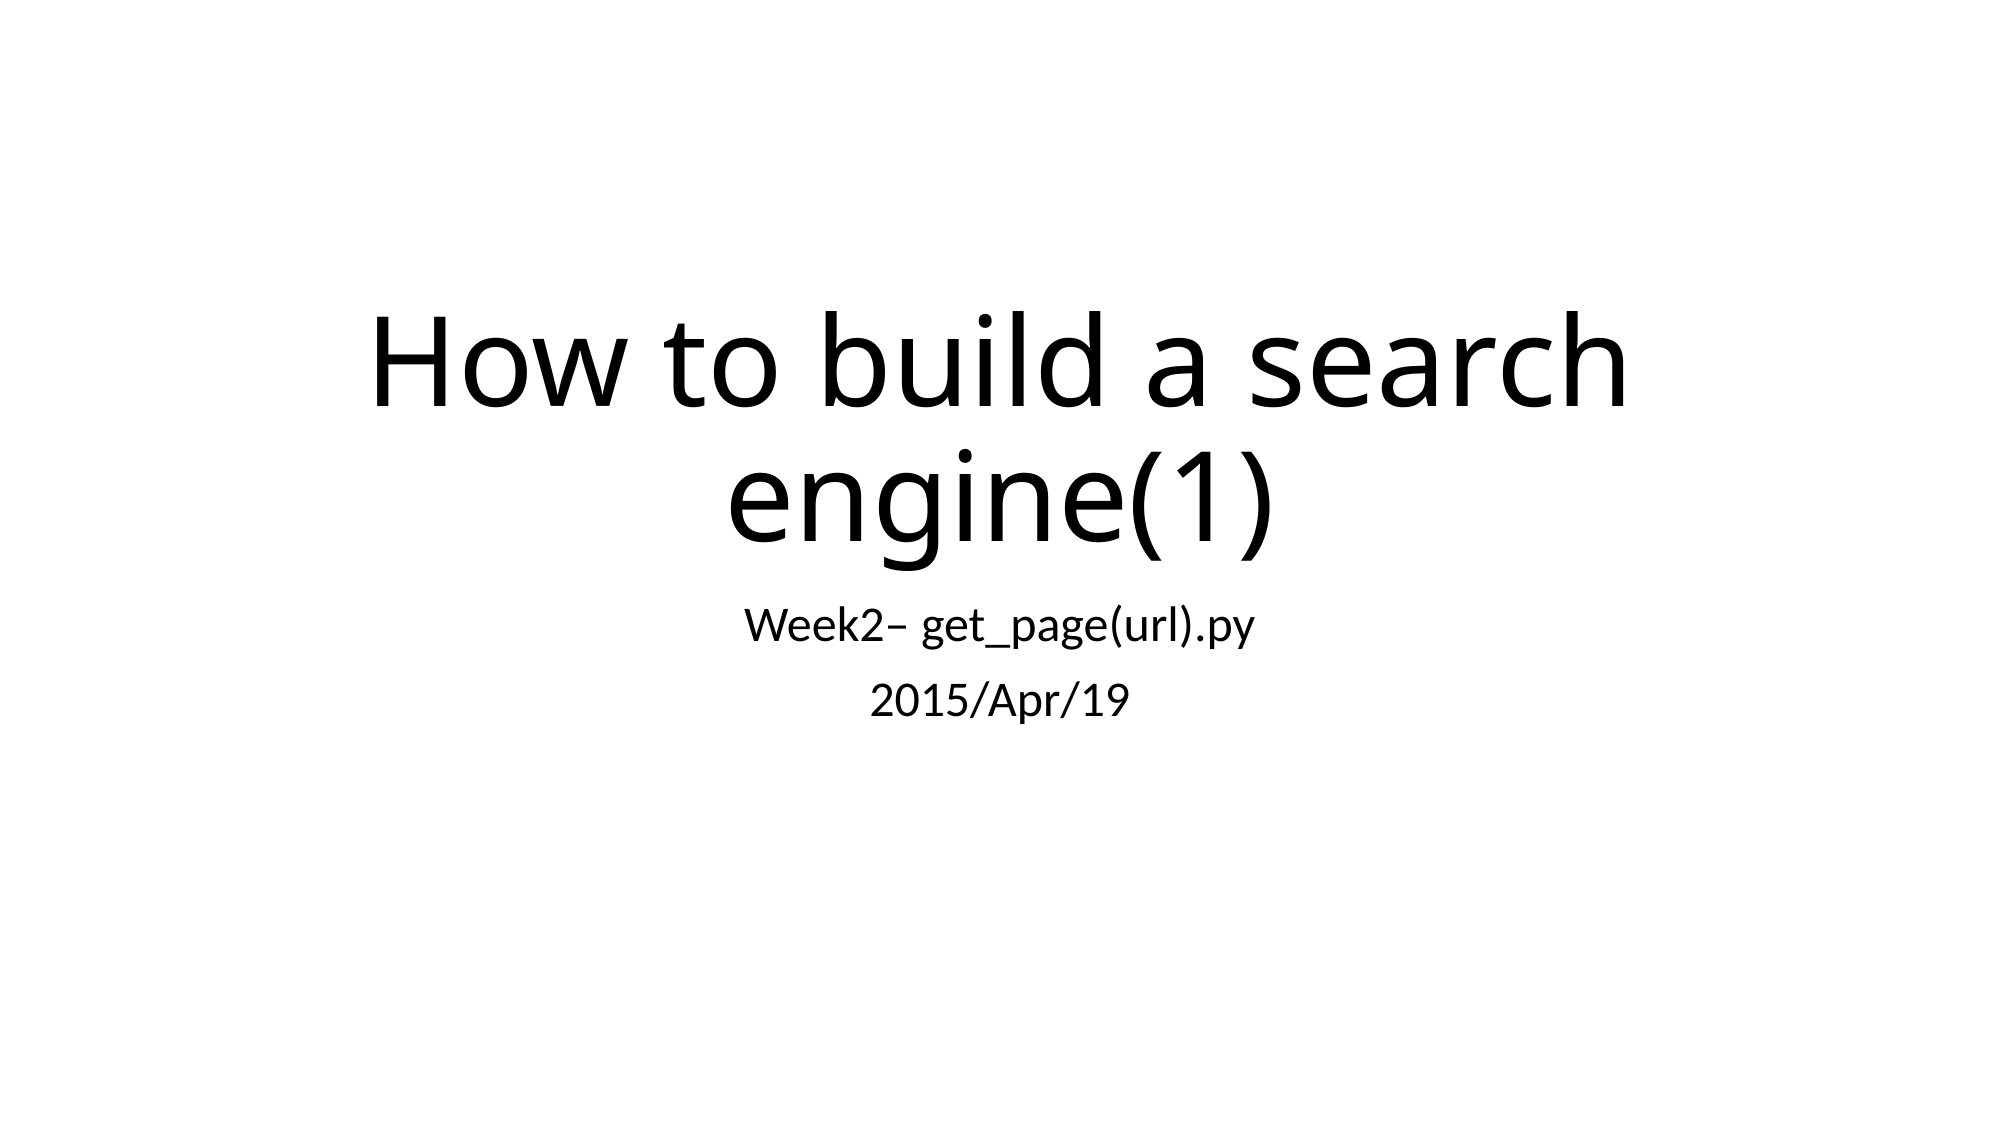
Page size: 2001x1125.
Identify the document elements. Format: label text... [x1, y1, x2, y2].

title How to build a search engine(1) [249, 184, 1750, 576]
subtitle Week2– get_page(url).py 2015/Apr/19 [249, 590, 1750, 863]
